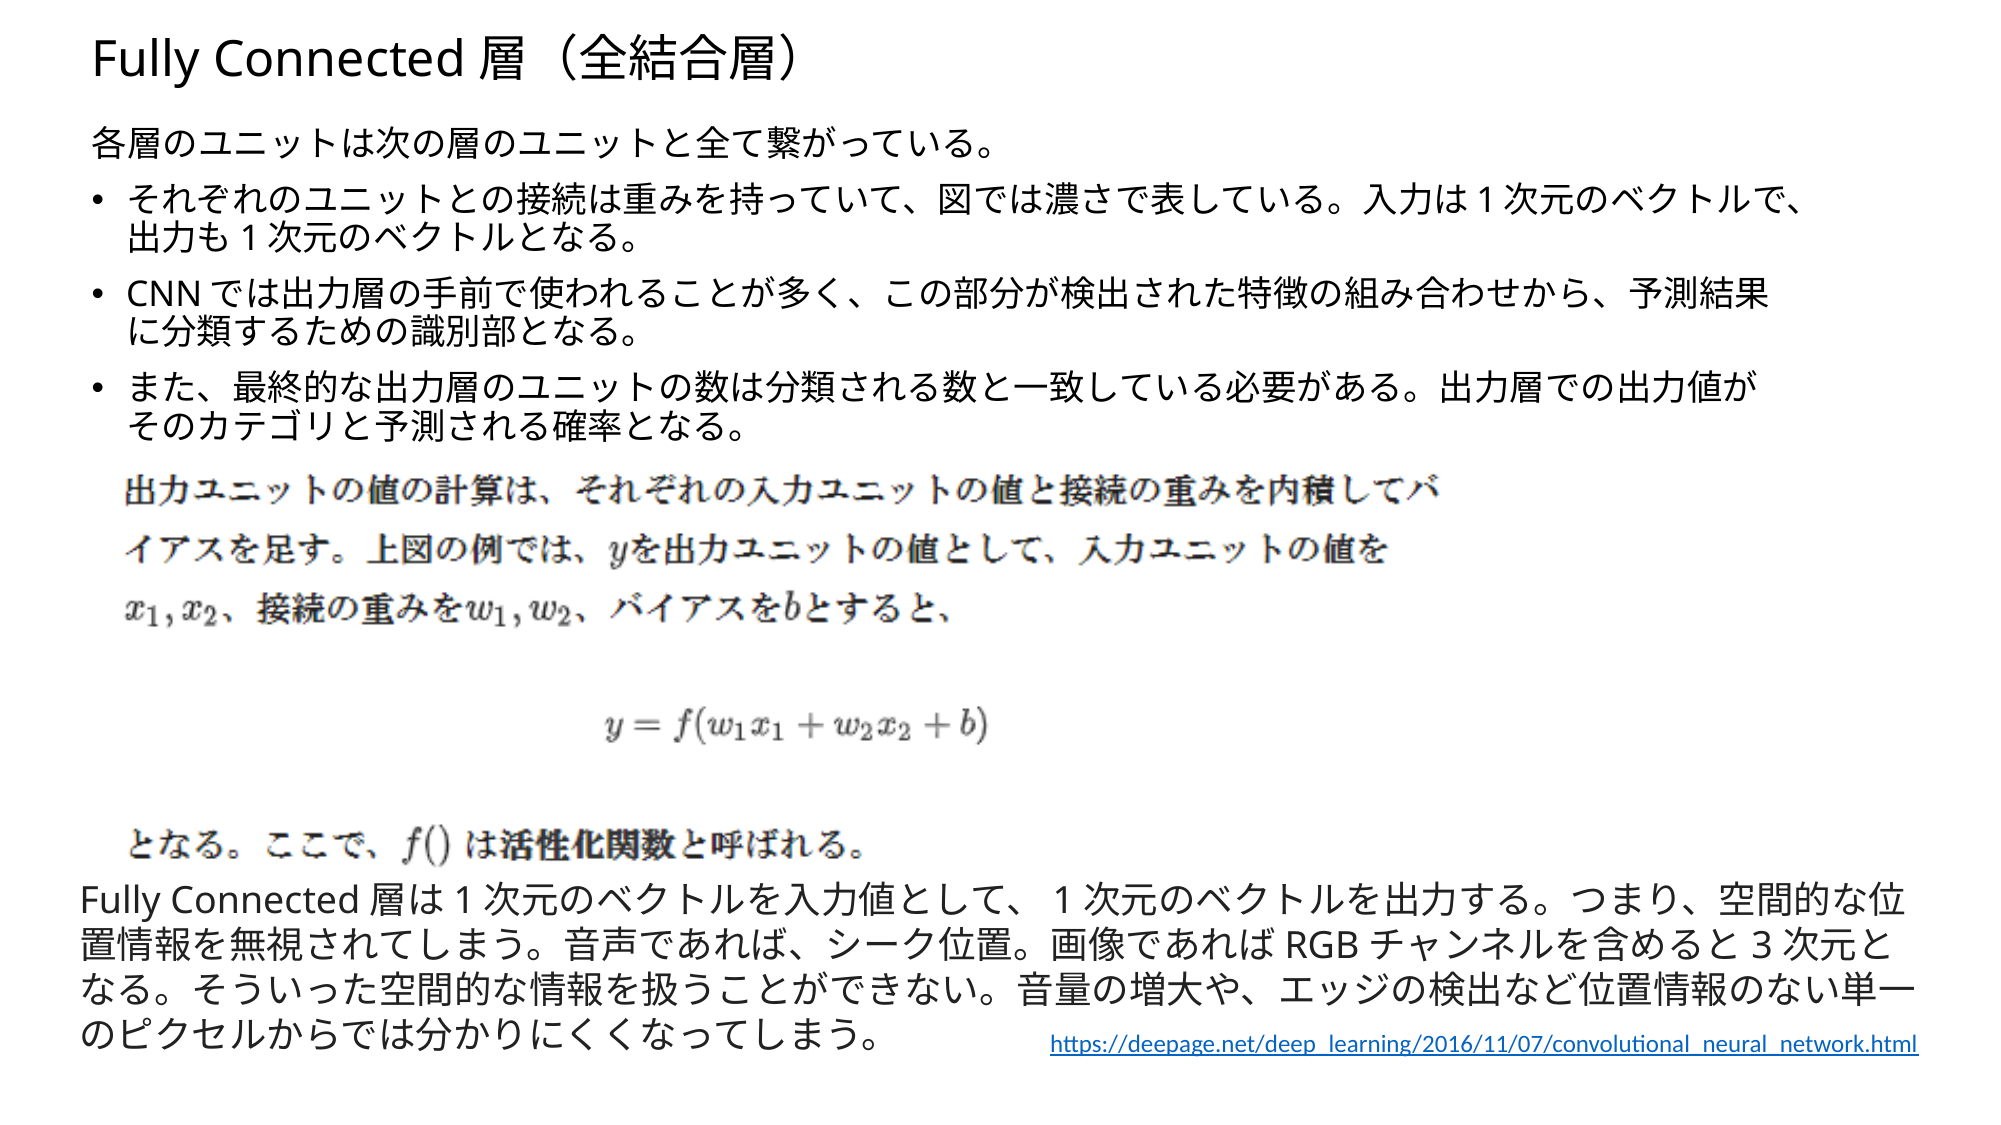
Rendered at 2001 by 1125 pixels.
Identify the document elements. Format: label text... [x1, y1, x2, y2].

list 各層のユニットは次の層のユニットと全て繋がっている。 それぞれのユニットとの接続は重みを持っていて、図では濃さで表している。入力は1次元のベクトルで、出力も1次元のベクトルとなる。 CNNでは出力層の手前で使われることが多く、この部分が検出された特徴の組み合わせから、予測結果に分類するための識別部となる。 また、最終的な出力層のユニットの数は分類される数と一致している必要がある。出力層での出力値がそのカテゴリと予測される確率となる。 [76, 118, 1802, 457]
title Fully Connected層（全結合層） [76, 24, 1934, 96]
text_box https://deepage.net/deep_learning/2016/11/07/convolutional_neural_network.html [1035, 1020, 1961, 1065]
picture [93, 456, 1469, 897]
text_box Fully Connected層は1次元のベクトルを入力値として、1次元のベクトルを出力する。つまり、空間的な位置情報を無視されてしまう。音声であれば、シーク位置。画像であればRGBチャンネルを含めると3次元となる。そういった空間的な情報を扱うことができない。音量の増大や、エッジの検出など位置情報のない単一のピクセルからでは分かりにくくなってしまう。 [64, 868, 1934, 1064]
